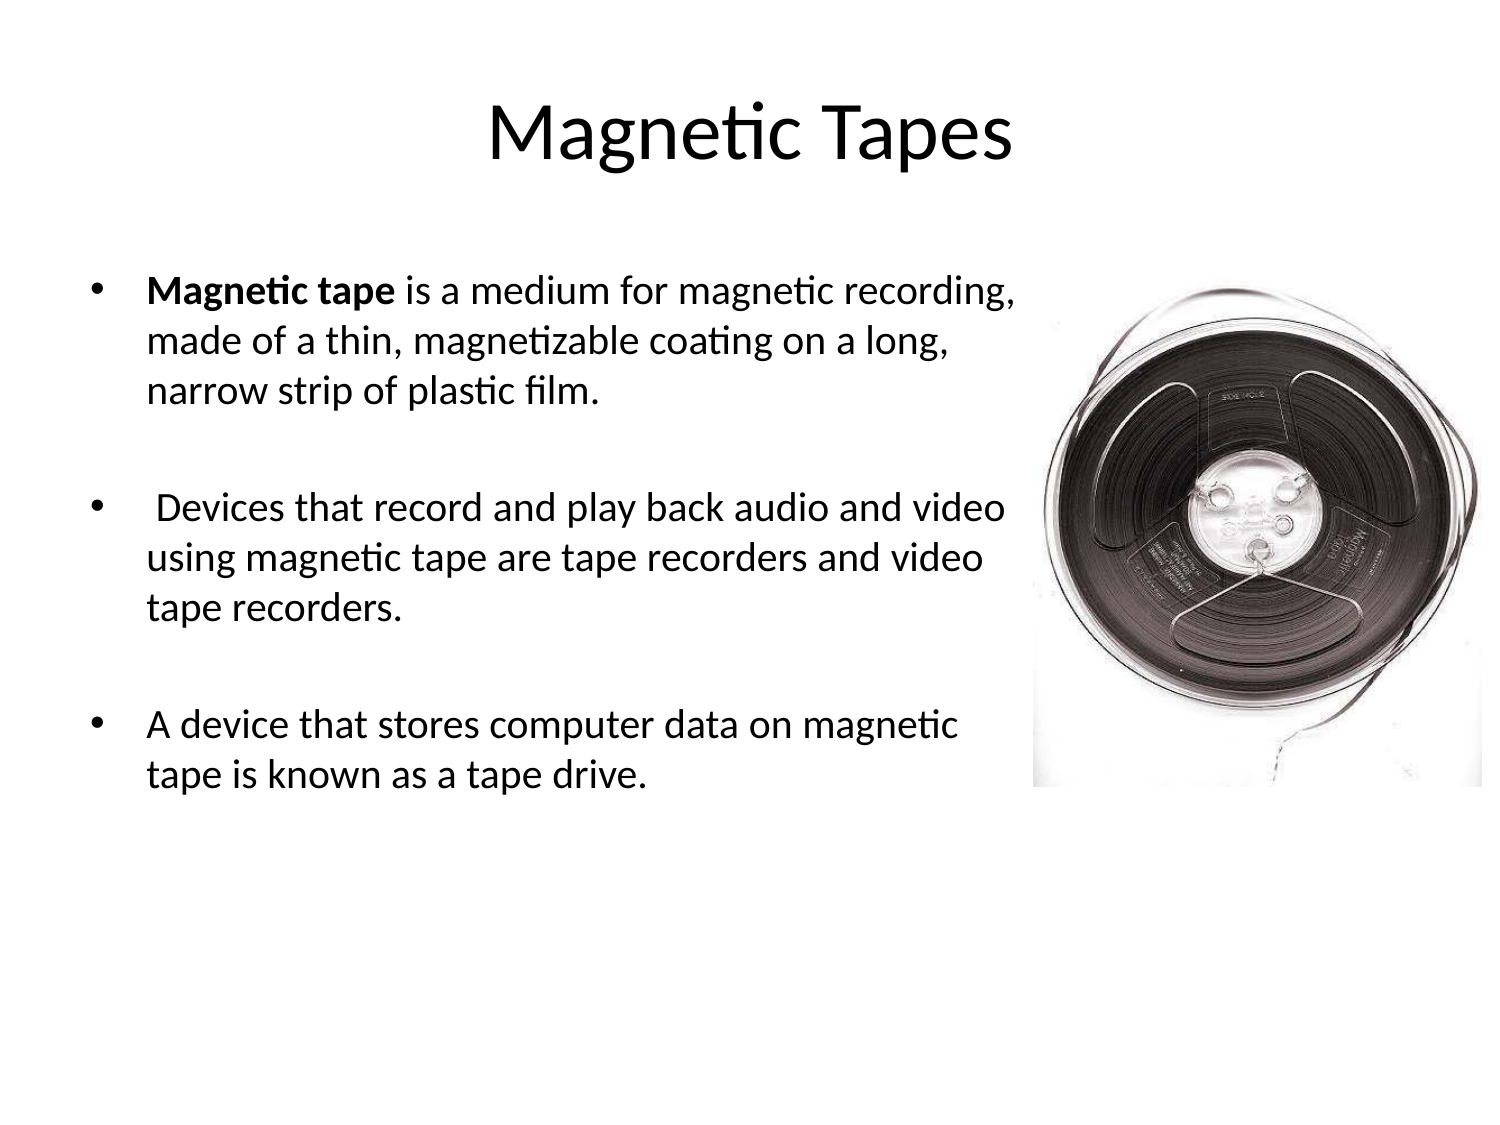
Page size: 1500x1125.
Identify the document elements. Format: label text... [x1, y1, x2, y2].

list Magnetic tape is a medium for magnetic recording, made of a thin, magnetizable coating on a long, narrow strip of plastic film. Devices that record and play back audio and video using magnetic tape are tape recorders and video tape recorders. A device that stores computer data on magnetic tape is known as a tape drive. [75, 255, 1034, 1005]
title Magnetic Tapes [75, 45, 1425, 209]
picture [1033, 278, 1482, 788]
